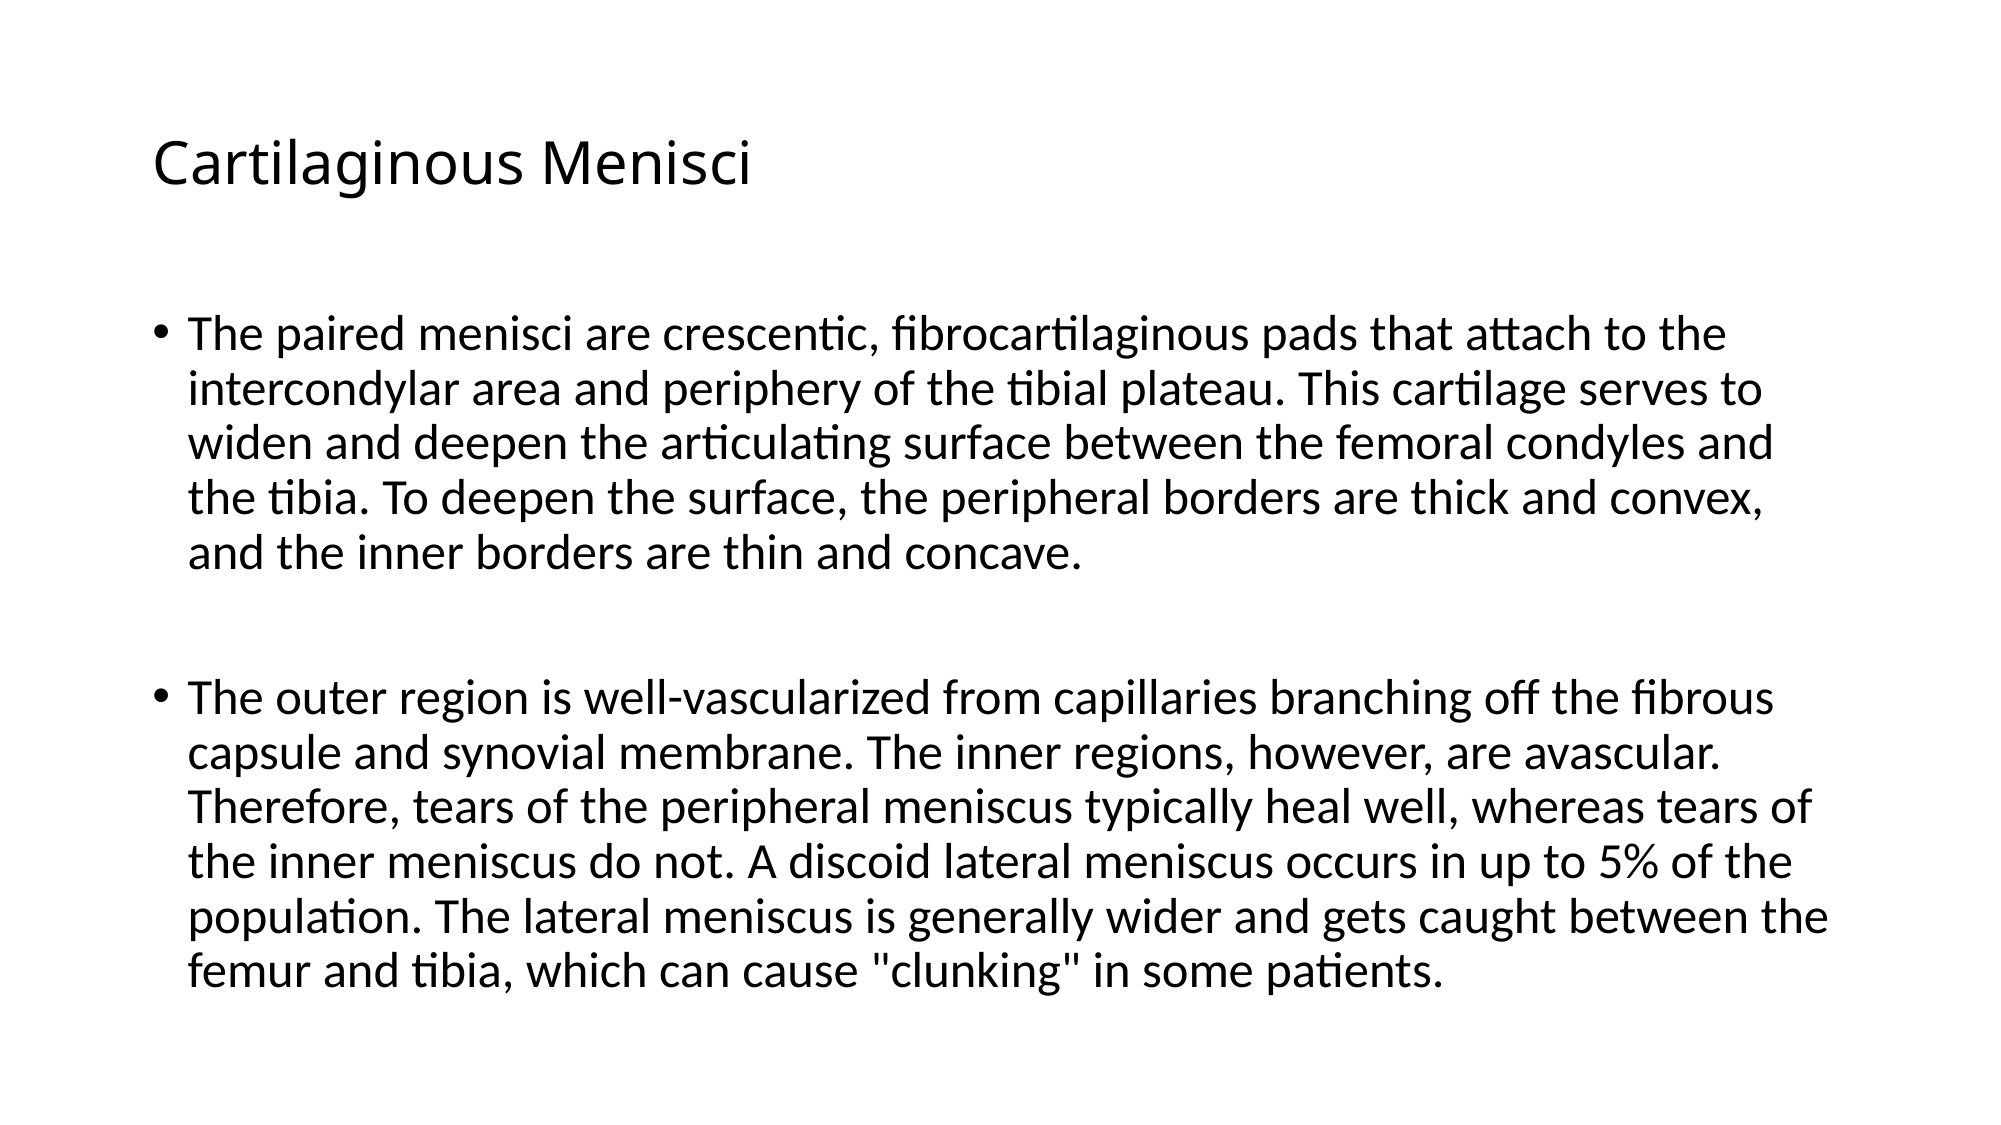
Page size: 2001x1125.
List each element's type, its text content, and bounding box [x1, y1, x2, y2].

title Cartilaginous Menisci [137, 59, 1863, 278]
list The paired menisci are crescentic, fibrocartilaginous pads that attach to the intercondylar area and periphery of the tibial plateau. This cartilage serves to widen and deepen the articulating surface between the femoral condyles and the tibia. To deepen the surface, the peripheral borders are thick and convex, and the inner borders are thin and concave. The outer region is well-vascularized from capillaries branching off the fibrous capsule and synovial membrane. The inner regions, however, are avascular. Therefore, tears of the peripheral meniscus typically heal well, whereas tears of the inner meniscus do not. A discoid lateral meniscus occurs in up to 5% of the population. The lateral meniscus is generally wider and gets caught between the femur and tibia, which can cause "clunking" in some patients. [137, 299, 1863, 1014]
